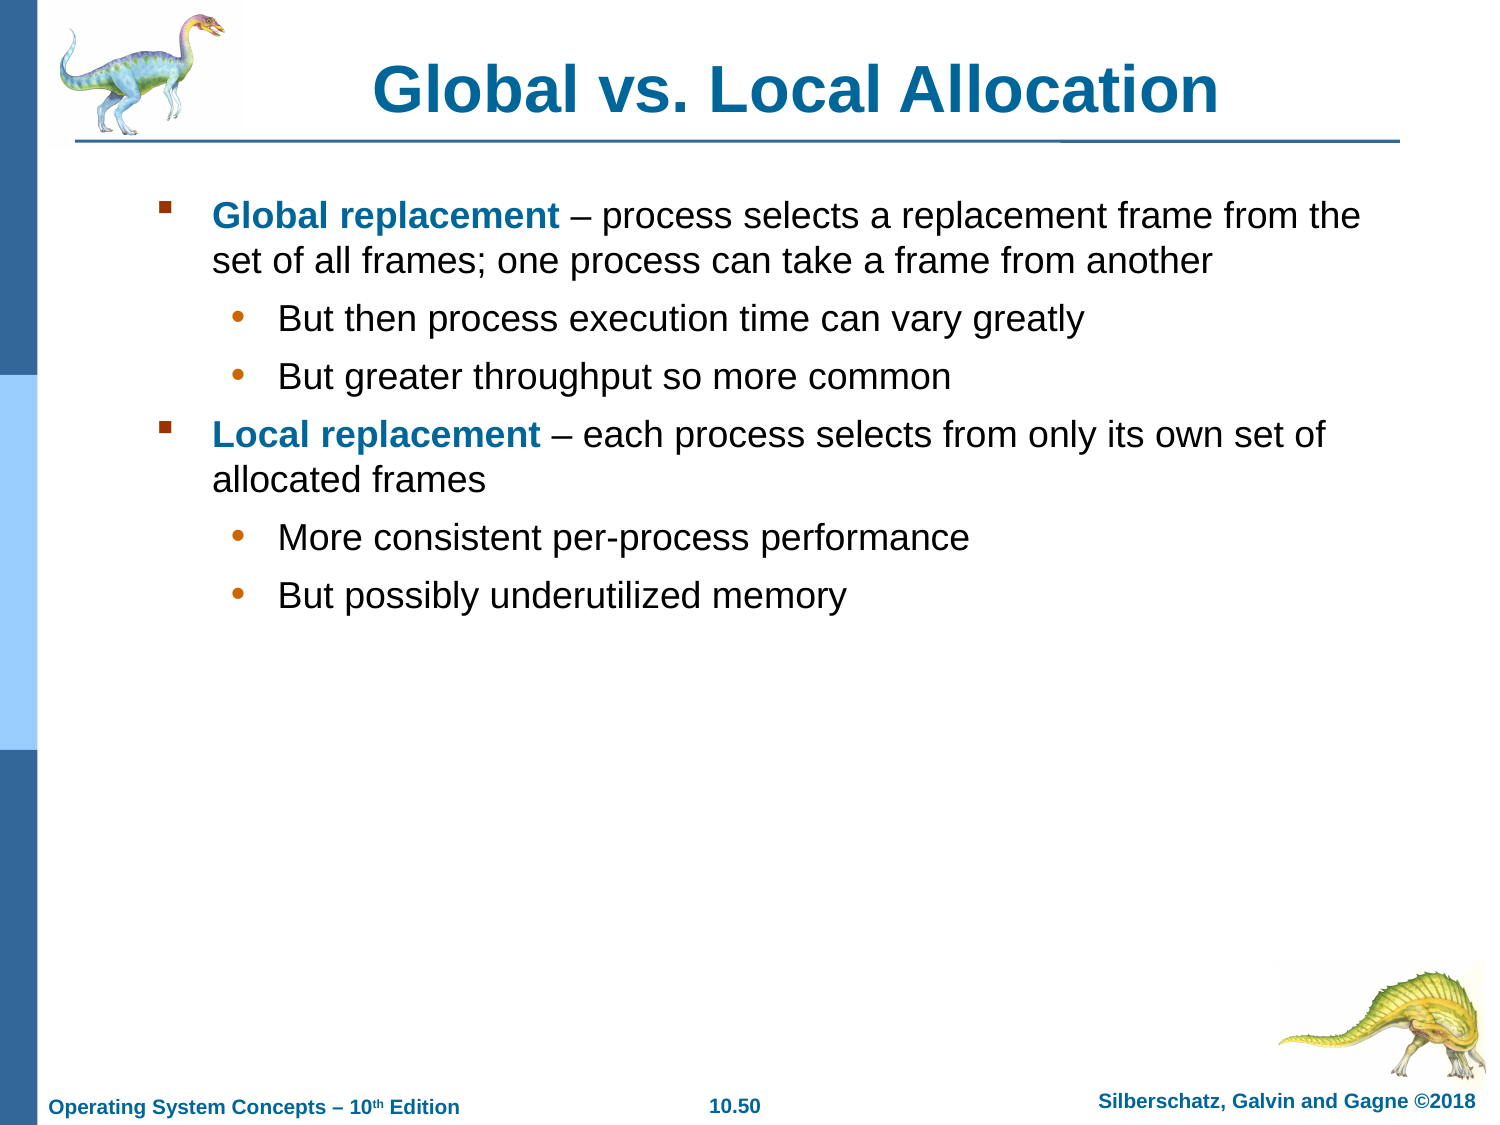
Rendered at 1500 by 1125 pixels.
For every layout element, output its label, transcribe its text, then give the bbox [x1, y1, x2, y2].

picture [1275, 959, 1486, 1090]
list Global replacement – process selects a replacement frame from the set of all frames; one process can take a frame from another But then process execution time can vary greatly But greater throughput so more common Local replacement – each process selects from only its own set of allocated frames More consistent per-process performance But possibly underutilized memory [140, 183, 1397, 917]
picture [46, 0, 243, 149]
title Global vs. Local Allocation [169, 38, 1425, 134]
